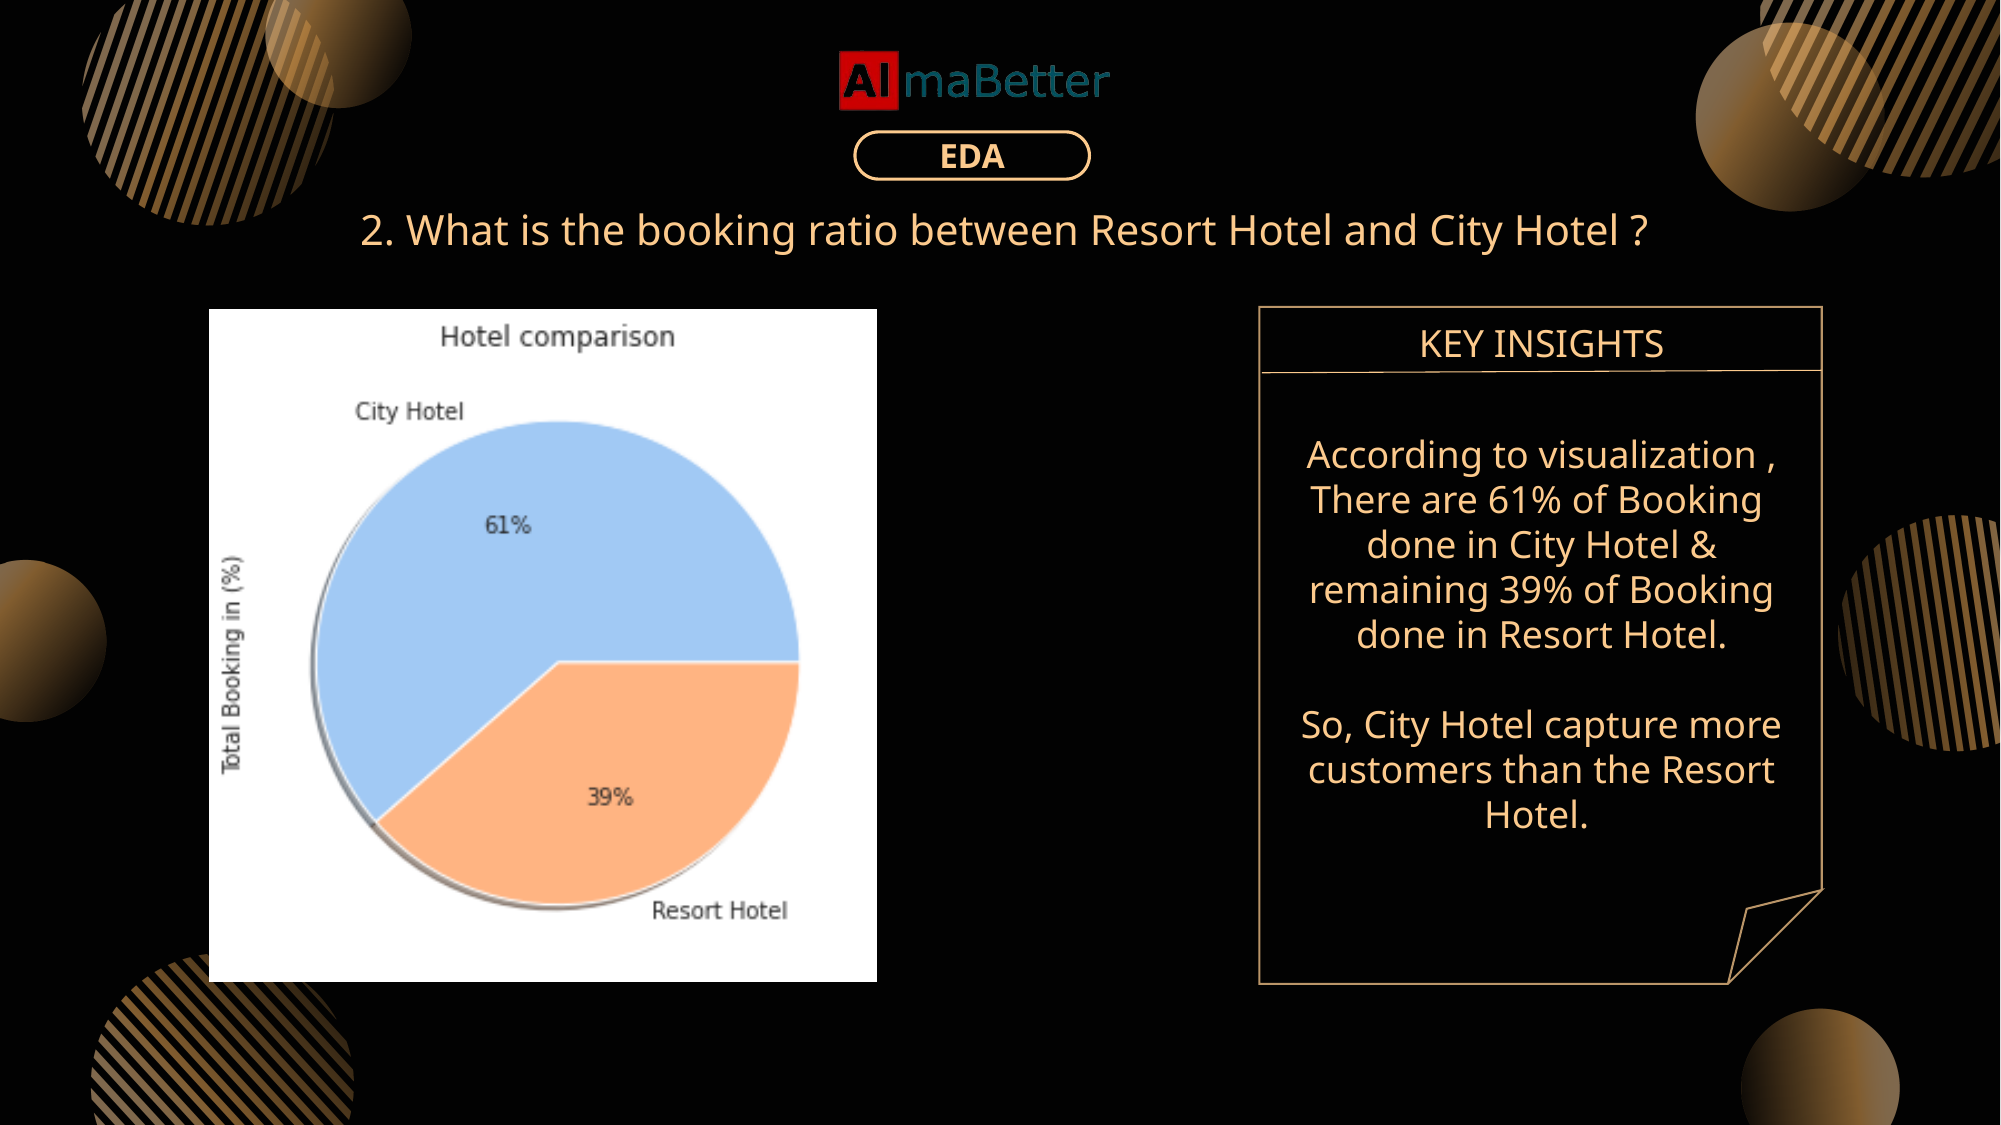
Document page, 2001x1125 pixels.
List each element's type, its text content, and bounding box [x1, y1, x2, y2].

text_box [1258, 305, 1826, 985]
picture [0, 0, 2001, 1125]
text_box EDA [853, 130, 1091, 181]
text_box KEY INSIGHTS [1262, 312, 1822, 370]
text_box According to visualization , There are 61% of Booking done in City Hotel & remaining 39% of Booking done in Resort Hotel. So, City Hotel capture more customers than the Resort Hotel. [1262, 423, 1822, 844]
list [209, 309, 877, 982]
text_box 2. What is the booking ratio between Resort Hotel and City Hotel ? [345, 196, 1663, 261]
